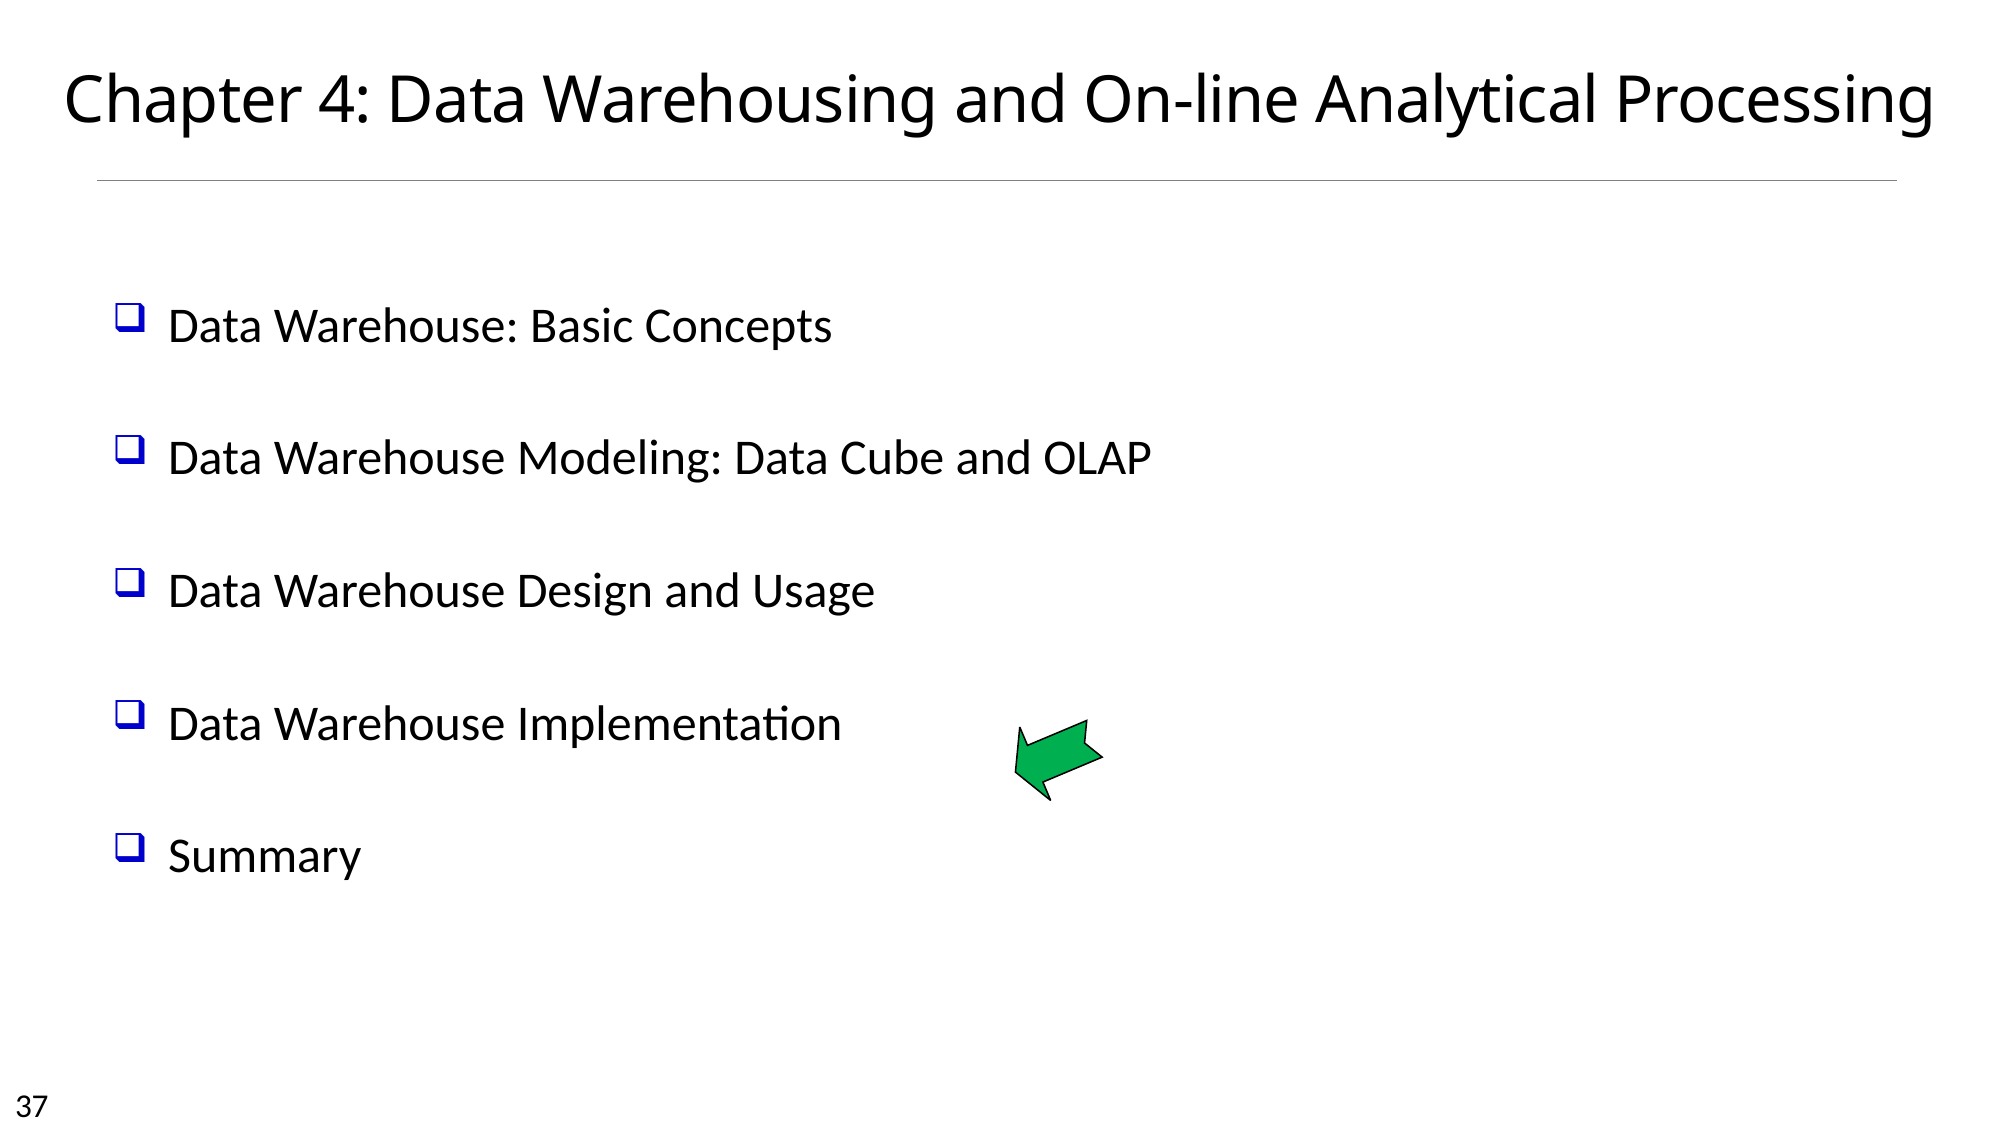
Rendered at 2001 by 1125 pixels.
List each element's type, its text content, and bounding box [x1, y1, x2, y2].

list Data Warehouse: Basic Concepts Data Warehouse Modeling: Data Cube and OLAP Data Warehouse Design and Usage Data Warehouse Implementation Summary [97, 224, 1896, 1063]
text_box [1015, 720, 1103, 801]
title Chapter 4: Data Warehousing and On-line Analytical Processing [0, 47, 2000, 158]
